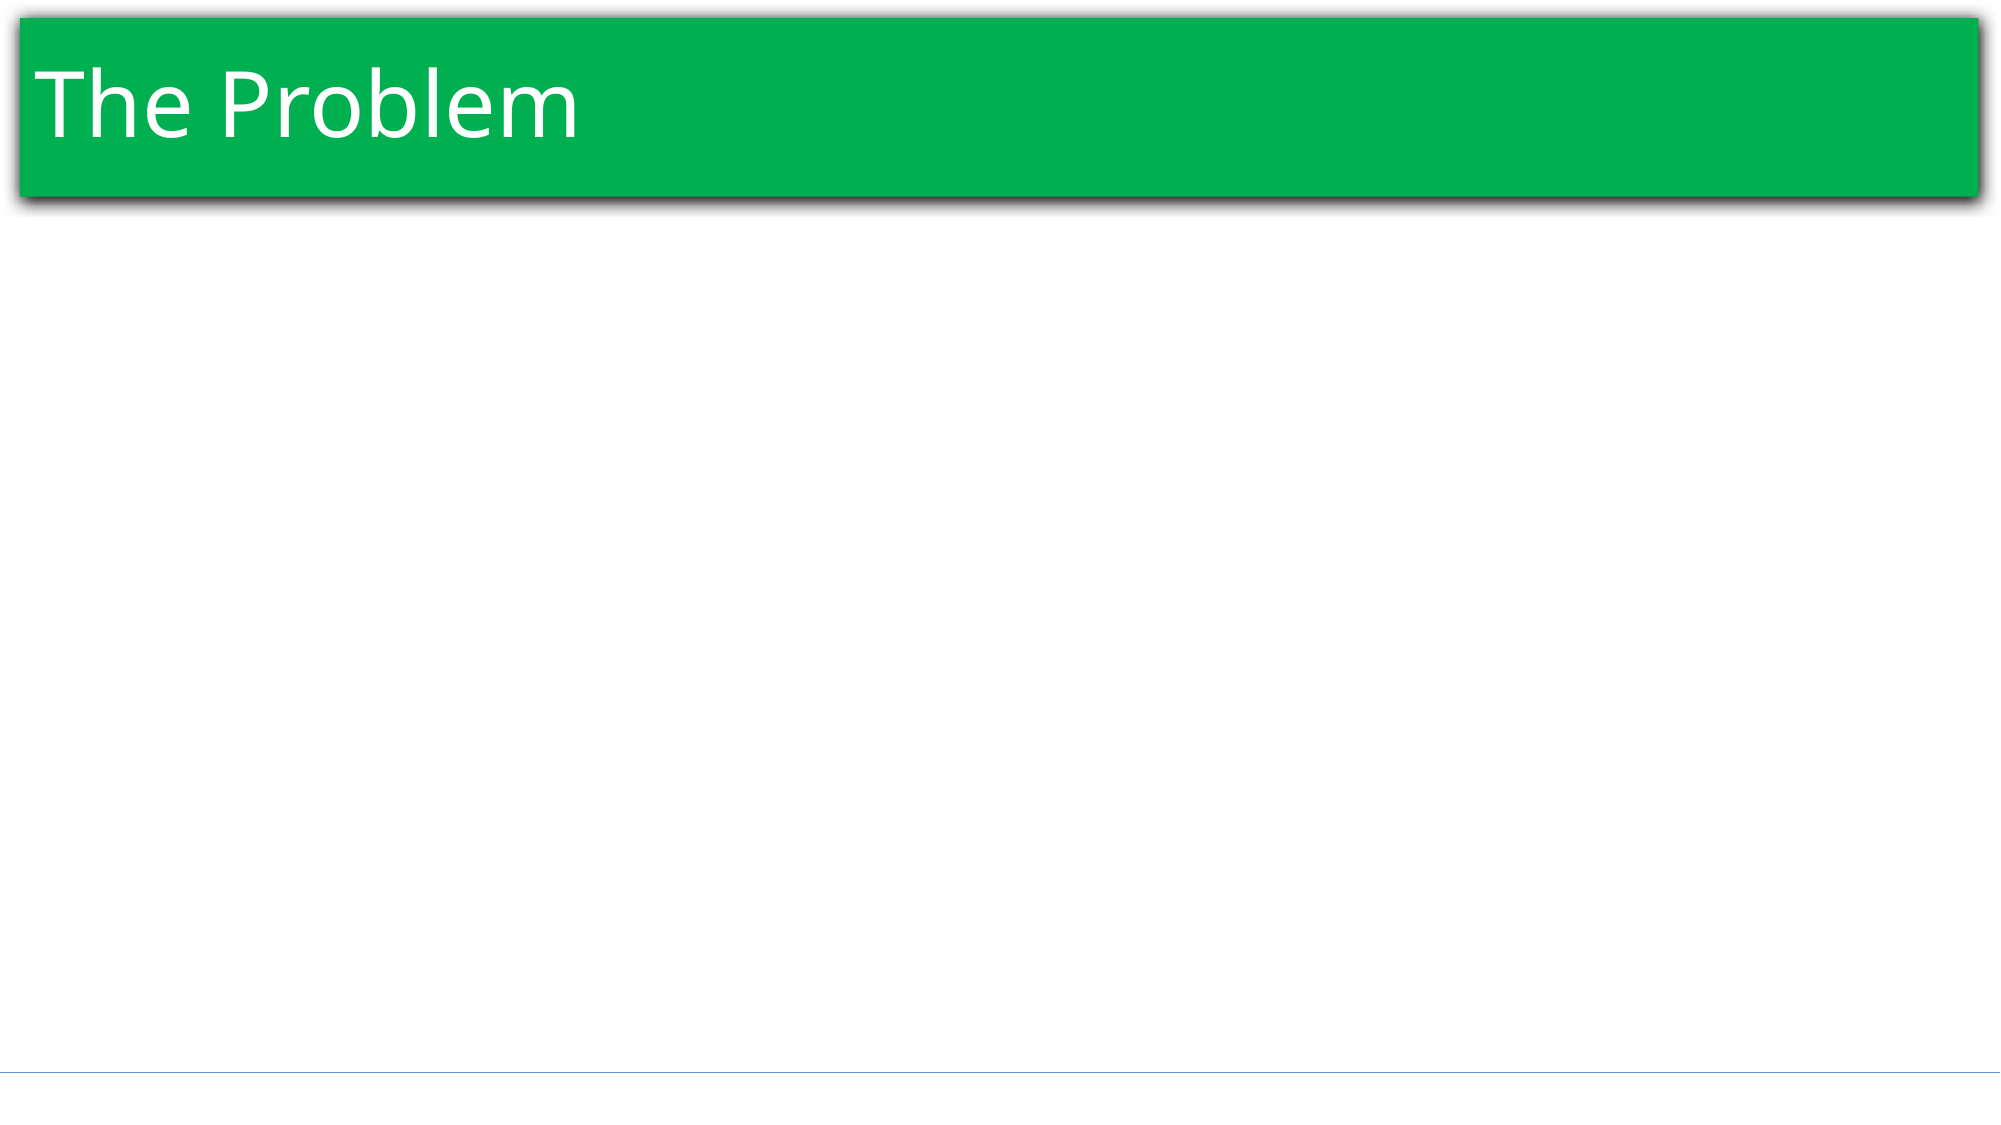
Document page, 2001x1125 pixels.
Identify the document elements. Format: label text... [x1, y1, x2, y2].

title The Problem [19, 18, 1979, 197]
